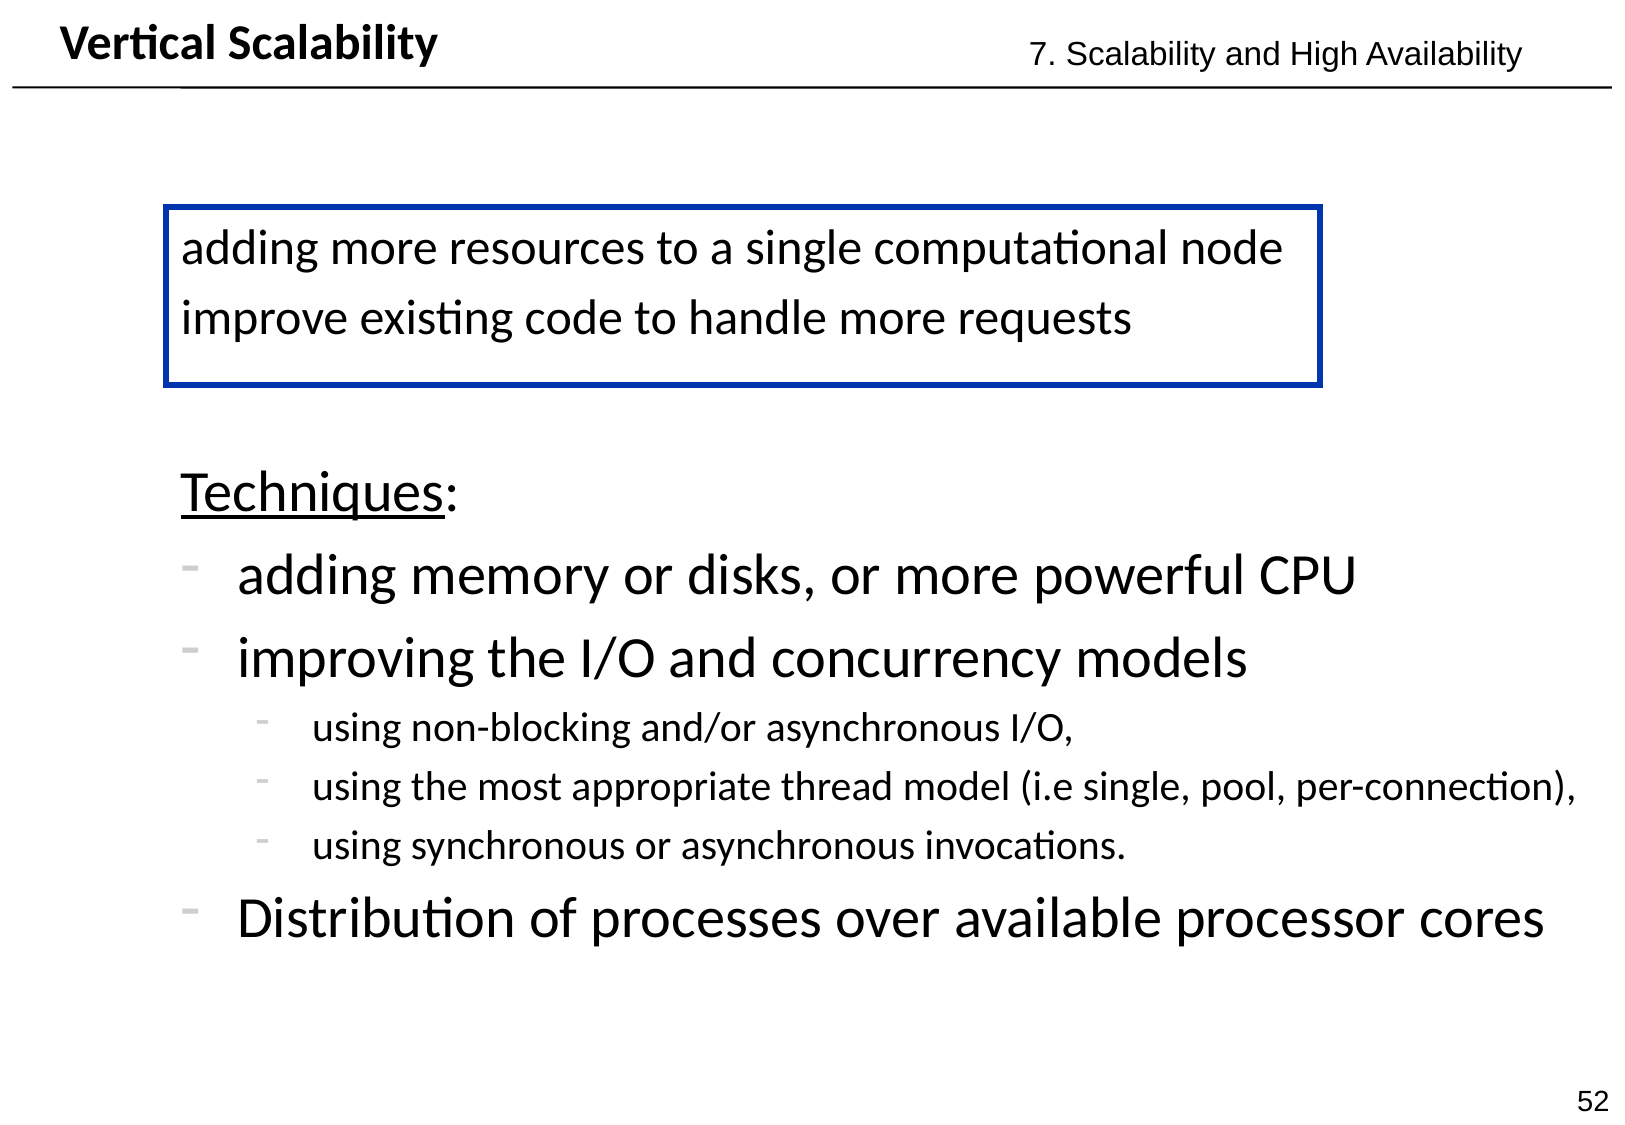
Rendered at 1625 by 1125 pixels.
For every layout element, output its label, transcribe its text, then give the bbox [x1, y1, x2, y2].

slide_number 52 [1311, 1049, 1625, 1125]
text_box Techniques: adding memory or disks, or more powerful CPU improving the I/O and concurrency models using non-blocking and/or asynchronous I/O, using the most appropriate thread model (i.e single, pool, per-connection), using synchronous or asynchronous invocations. Distribution of processes over available processor cores [165, 456, 1623, 693]
list adding more resources to a single computational node improve existing code to handle more requests [165, 206, 1321, 386]
title Vertical Scalability [44, 0, 1001, 79]
text_box 7. Scalability and High Availability [1014, 24, 1625, 80]
